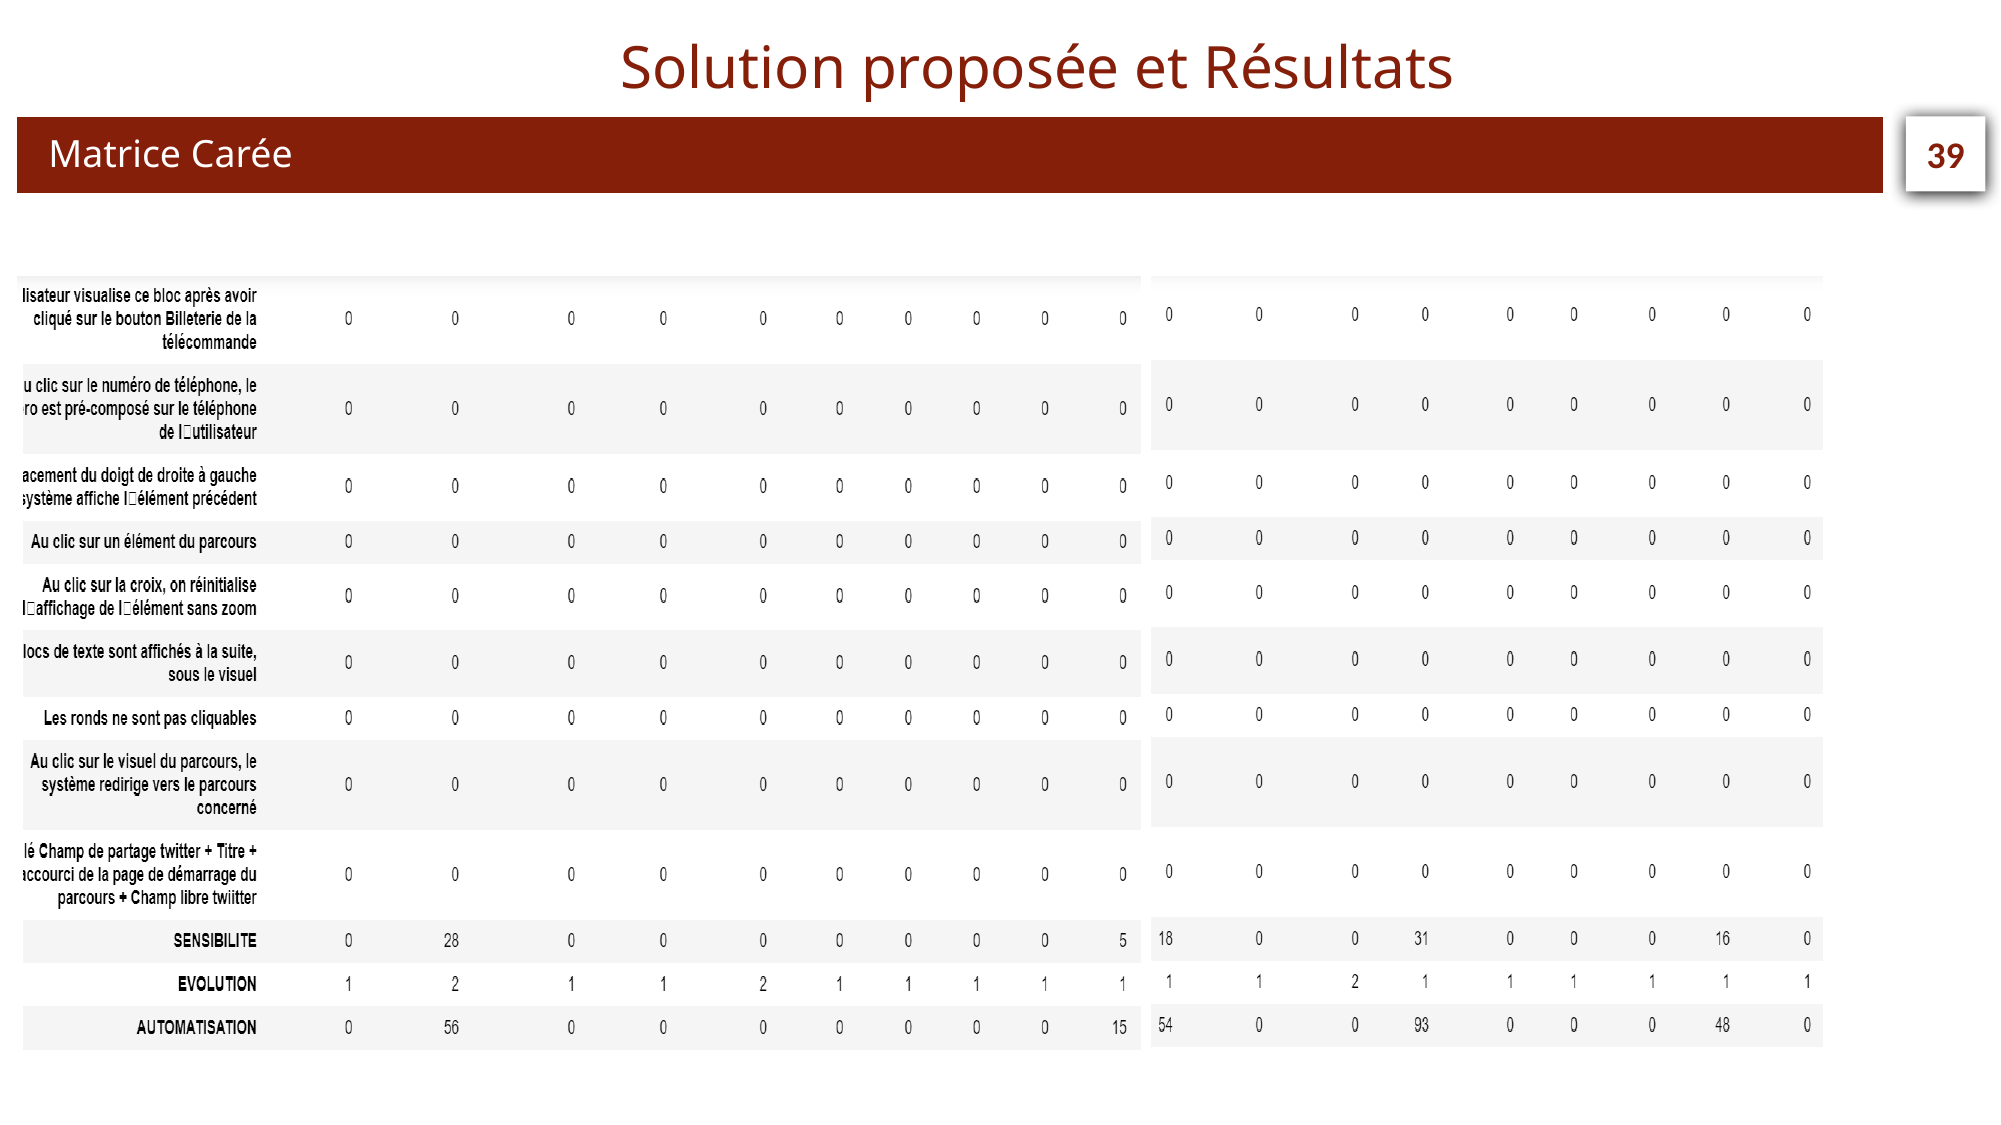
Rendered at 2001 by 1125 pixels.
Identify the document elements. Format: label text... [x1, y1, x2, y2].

text_box Solution proposée et Résultats [470, 22, 1620, 153]
slide_number 39 [1905, 116, 1986, 192]
picture [17, 276, 1141, 1050]
picture [1151, 276, 1823, 1050]
text_box [1620, 117, 1883, 193]
text_box Matrice Carée [33, 122, 1872, 277]
text_box [17, 117, 470, 193]
